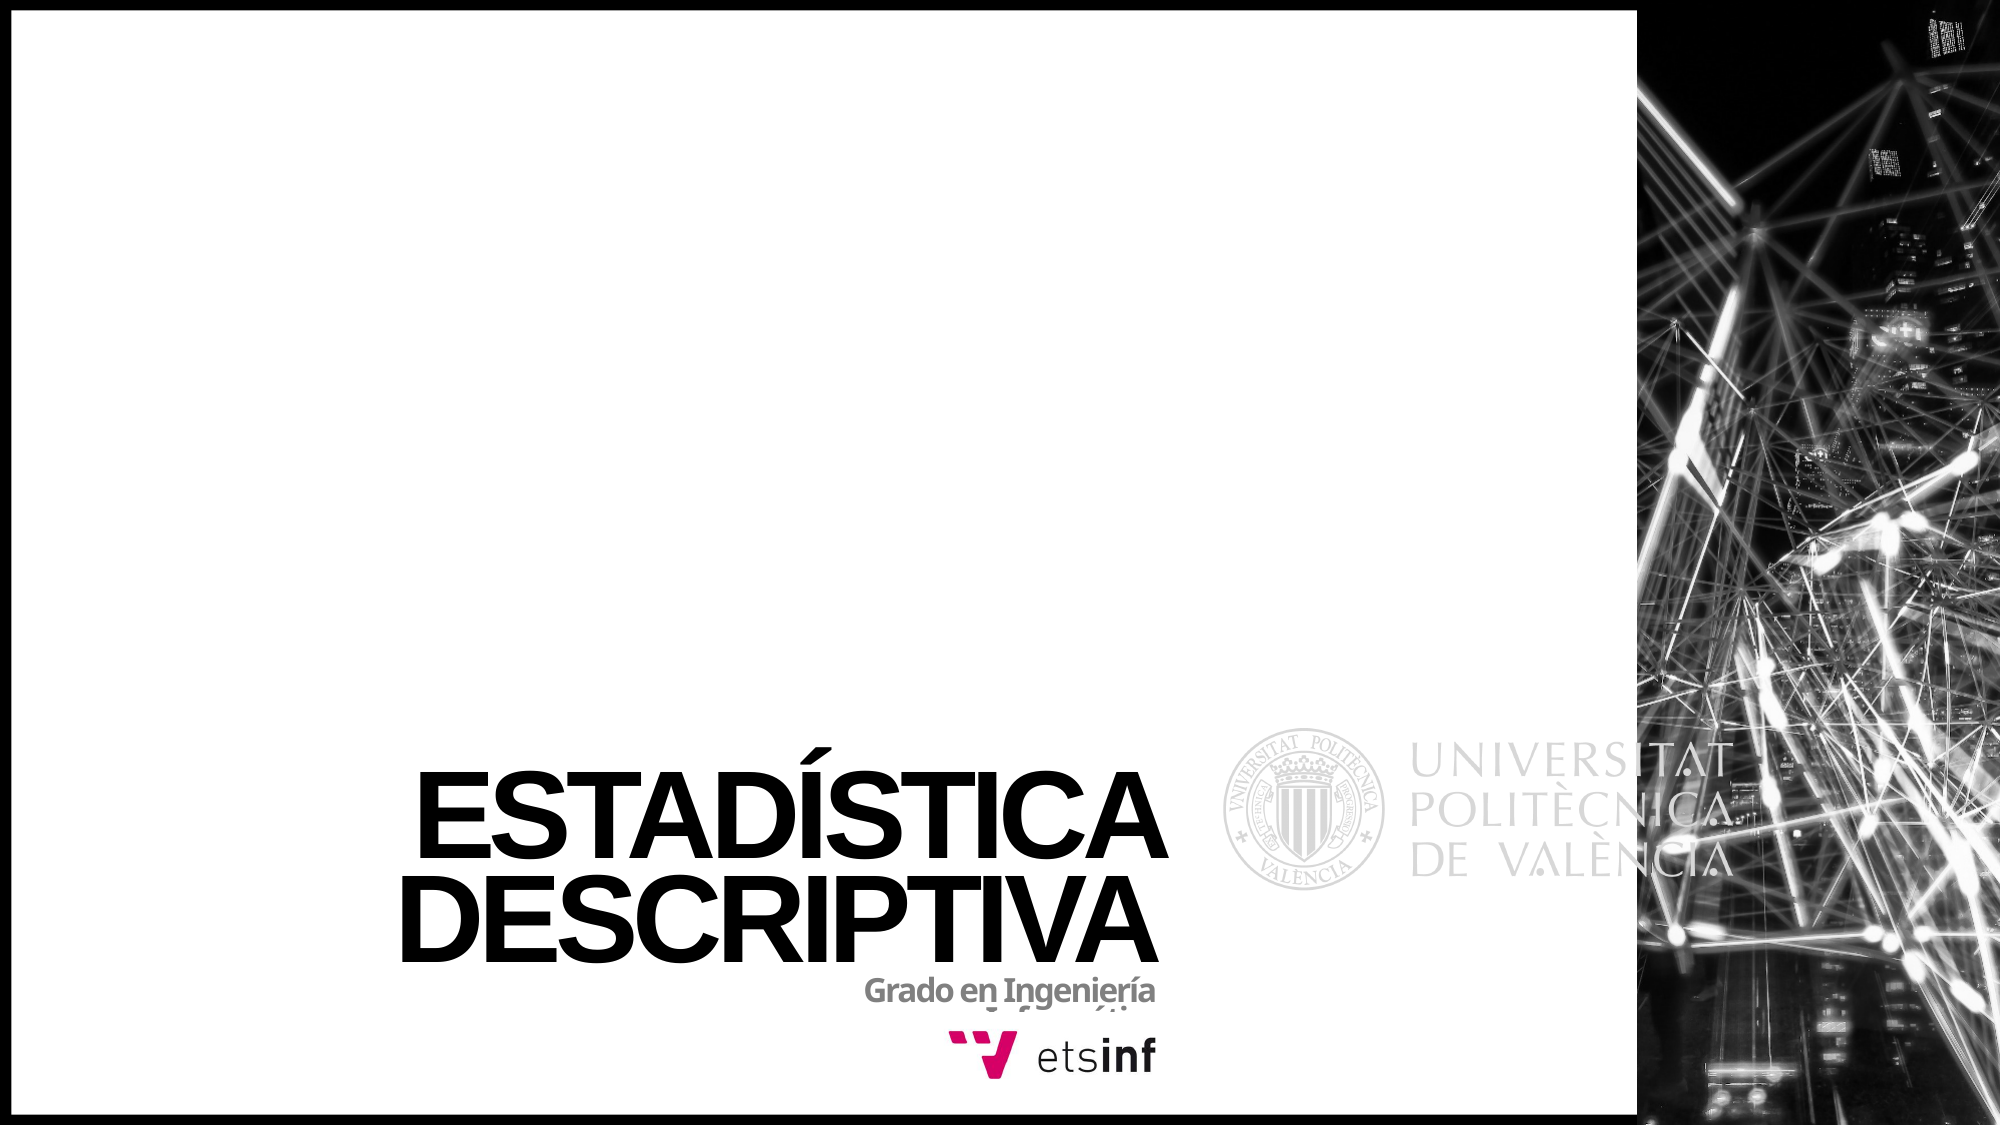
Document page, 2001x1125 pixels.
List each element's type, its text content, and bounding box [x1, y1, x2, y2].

picture [1177, 0, 2000, 1125]
title Estadística DESCRIPTIVA [47, 613, 1163, 988]
text_box Grado en Ingeniería Informática [757, 988, 1163, 1039]
picture [927, 1012, 1178, 1085]
